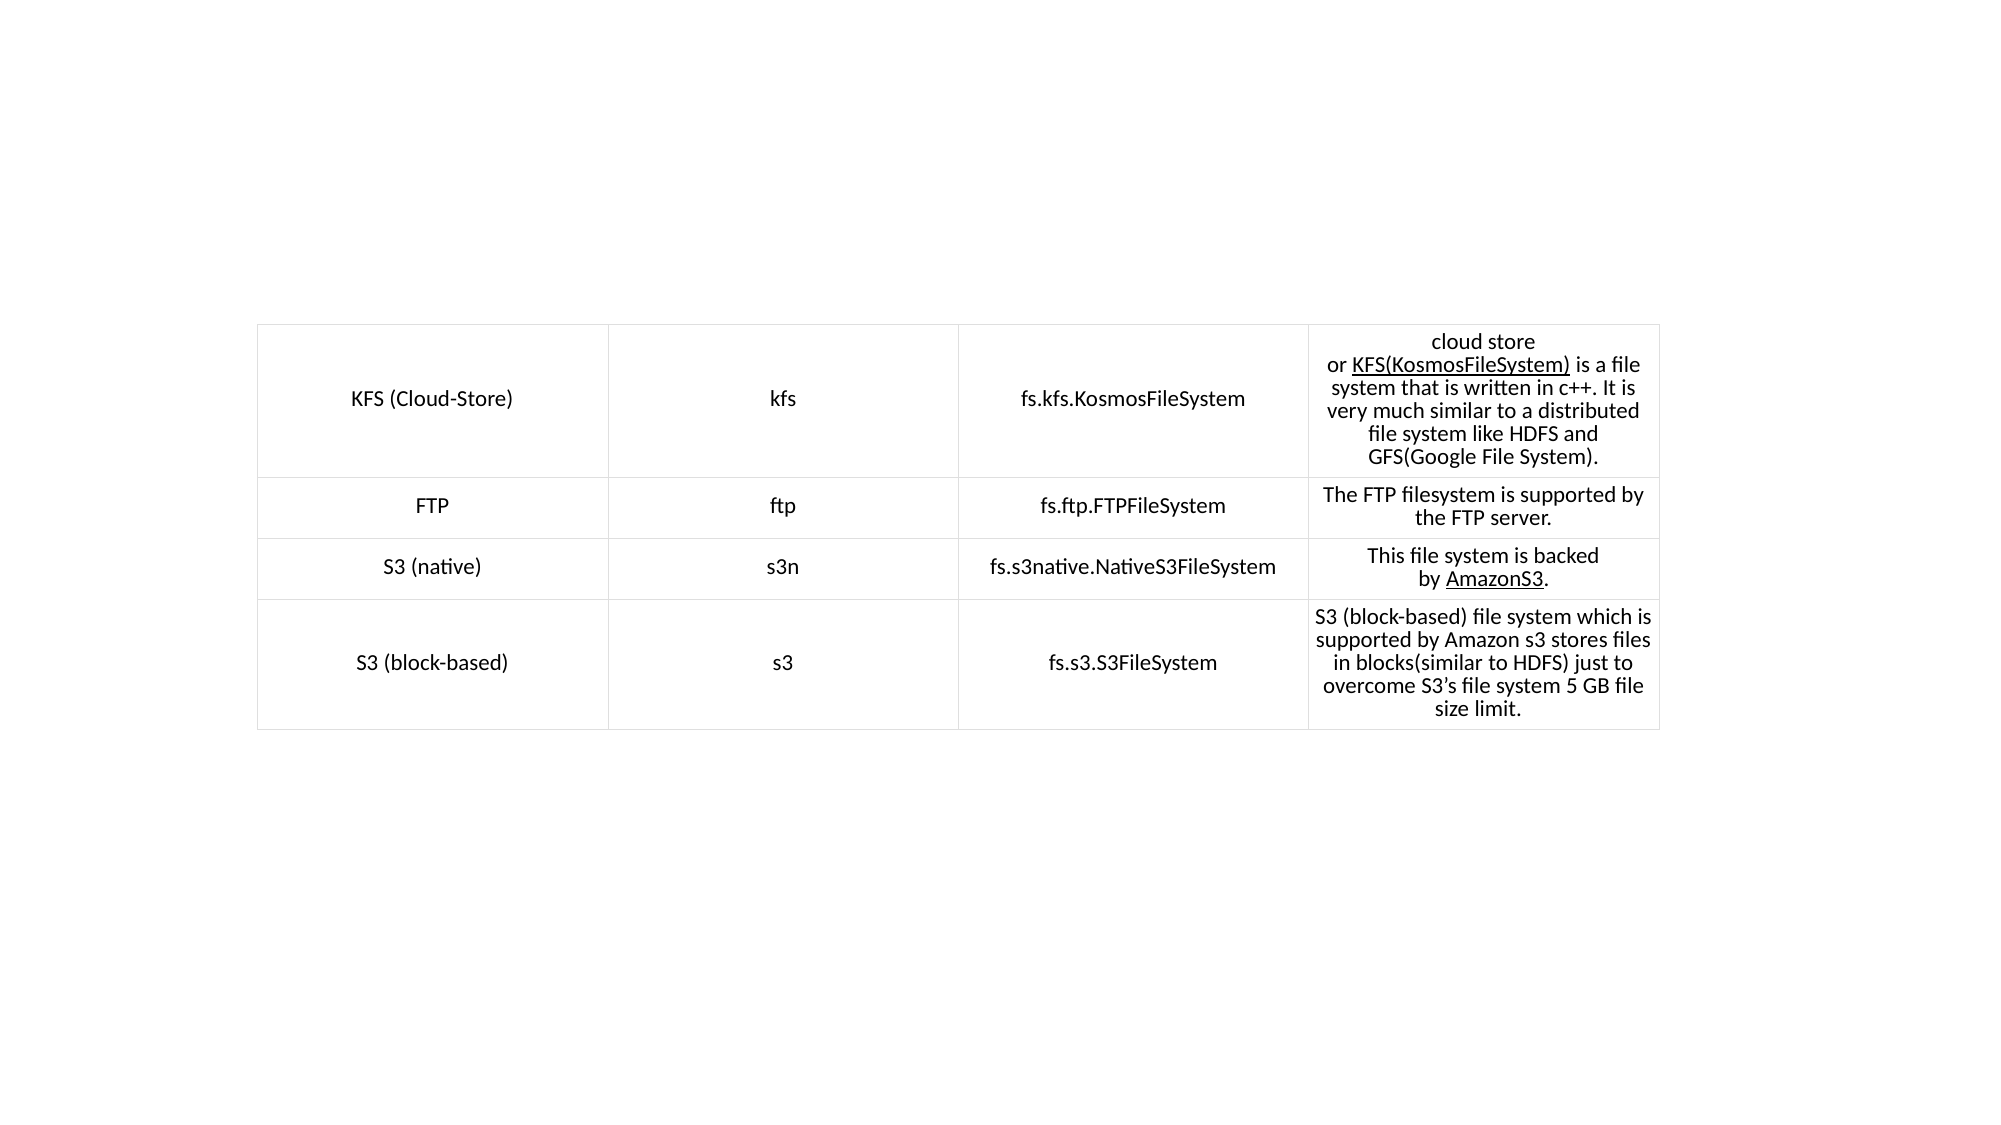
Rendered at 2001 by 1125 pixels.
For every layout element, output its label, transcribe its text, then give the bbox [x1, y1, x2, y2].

table_cell fs.s3native.NativeS3FileSystem [959, 539, 1308, 599]
table_header cloud store or KFS(KosmosFileSystem) is a file system that is written in c++. It is very much similar to a distributed file system like HDFS and GFS(Google File System). [1309, 325, 1659, 477]
table_cell S3 (block-based) [258, 600, 608, 729]
table_cell fs.ftp.FTPFileSystem [959, 478, 1308, 538]
table_header fs.kfs.KosmosFileSystem [959, 325, 1308, 477]
table_header KFS (Cloud-Store) [258, 325, 608, 477]
table_cell The FTP filesystem is supported by the FTP server. [1309, 478, 1659, 538]
table_cell s3 [609, 600, 958, 729]
table_cell S3 (native) [258, 539, 608, 599]
table_cell This file system is backed by AmazonS3. [1309, 539, 1659, 599]
table_cell s3n [609, 539, 958, 599]
table_cell fs.s3.S3FileSystem [959, 600, 1308, 729]
table_cell ftp [609, 478, 958, 538]
table_cell S3 (block-based) file system which is supported by Amazon s3 stores files in blocks(similar to HDFS) just to overcome S3’s file system 5 GB file size limit. [1309, 600, 1659, 729]
table_header kfs [609, 325, 958, 477]
table_cell FTP [258, 478, 608, 538]
